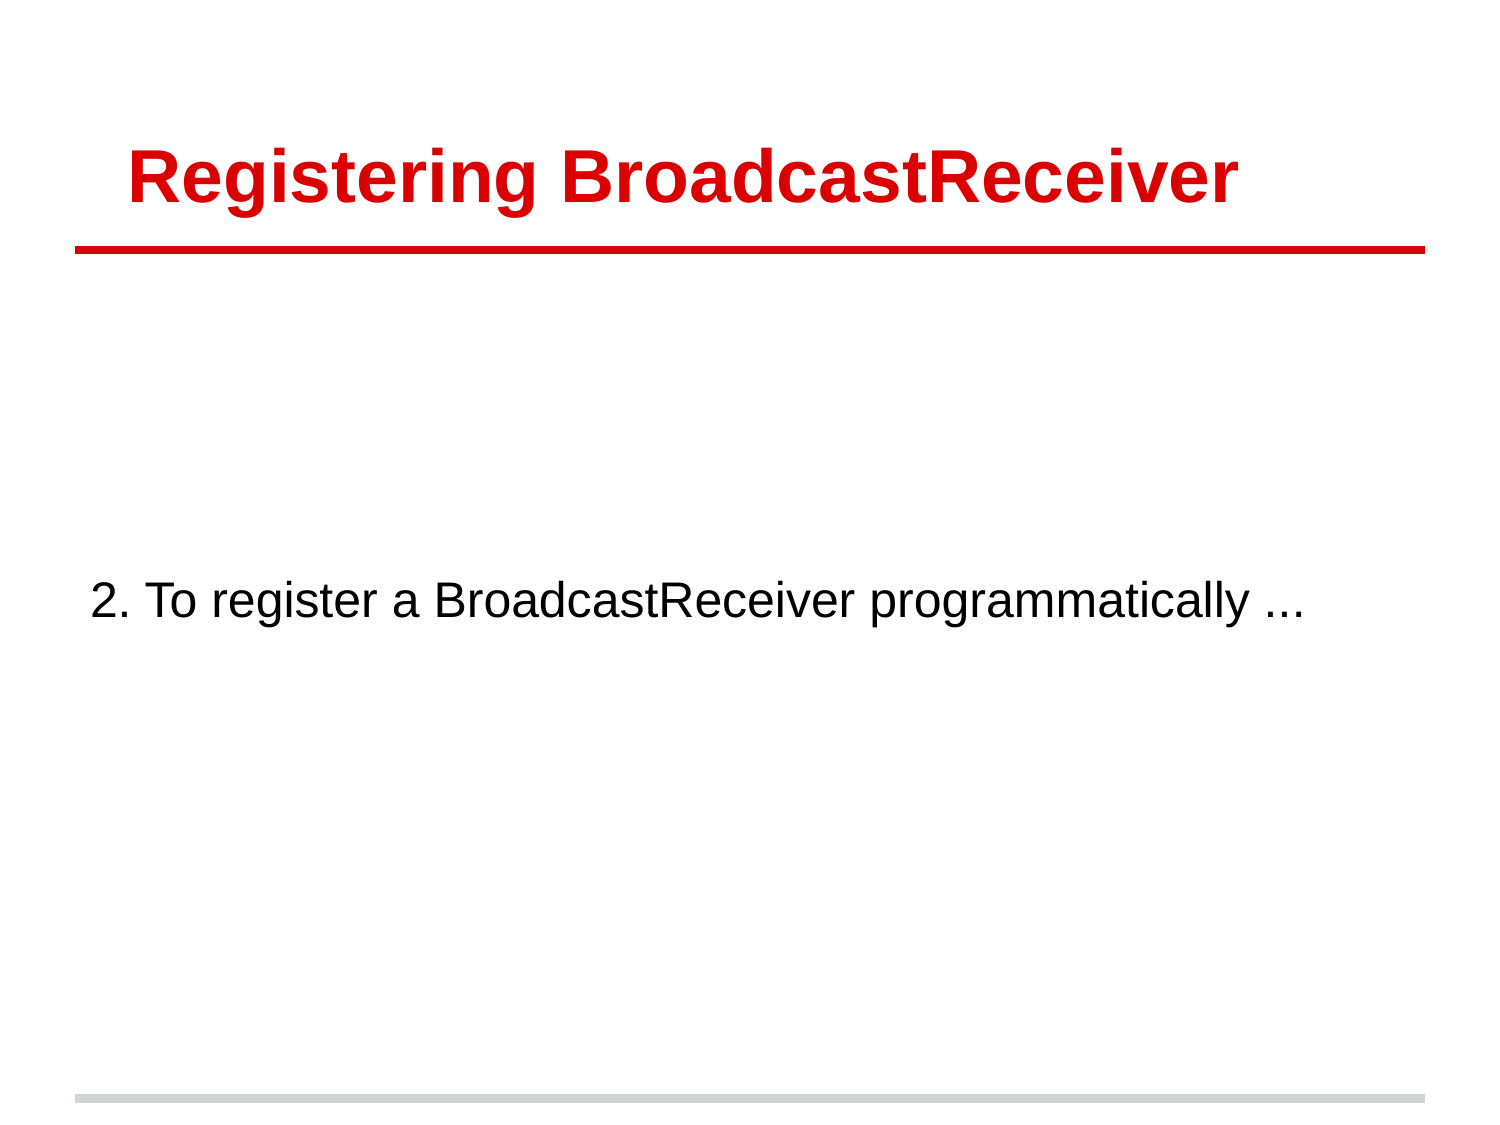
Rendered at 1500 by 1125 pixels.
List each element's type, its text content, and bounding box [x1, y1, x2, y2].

list 2. To register a BroadcastReceiver programmatically ... [75, 262, 1425, 1078]
title Registering BroadcastReceiver [75, 45, 1425, 233]
